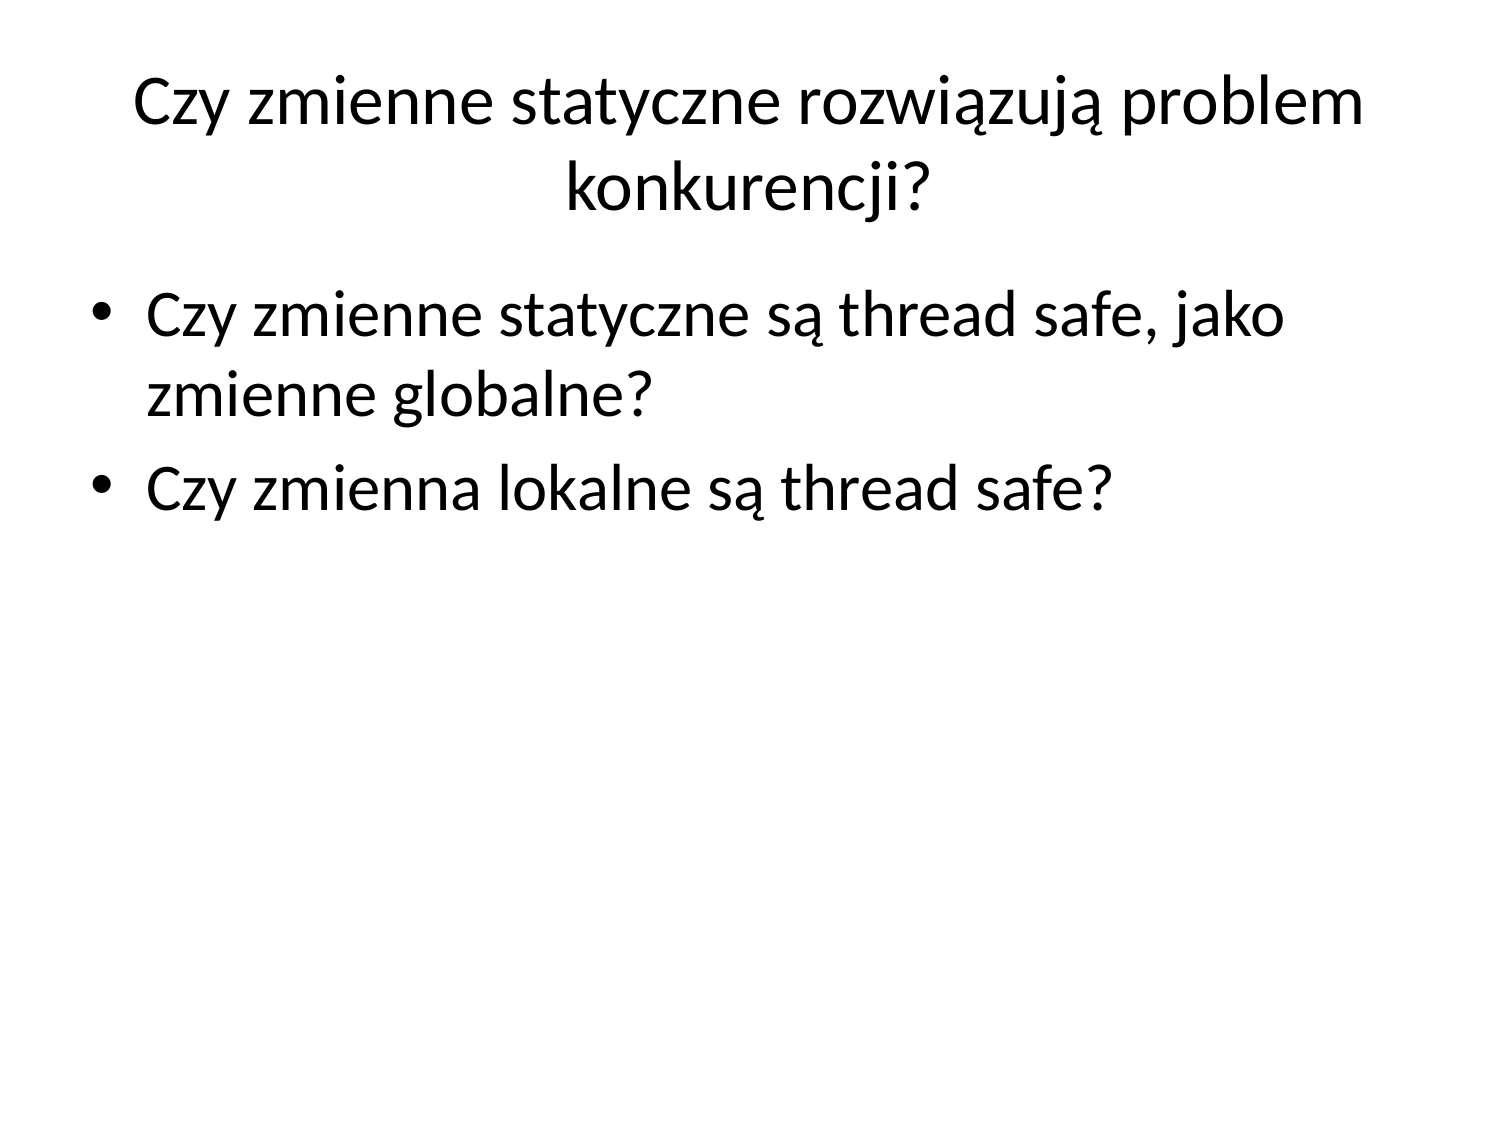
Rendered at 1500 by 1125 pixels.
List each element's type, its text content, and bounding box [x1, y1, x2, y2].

title Czy zmienne statyczne rozwiązują problem konkurencji? [75, 45, 1425, 233]
list Czy zmienne statyczne są thread safe, jako zmienne globalne? Czy zmienna lokalne są thread safe? [75, 262, 1425, 1005]
